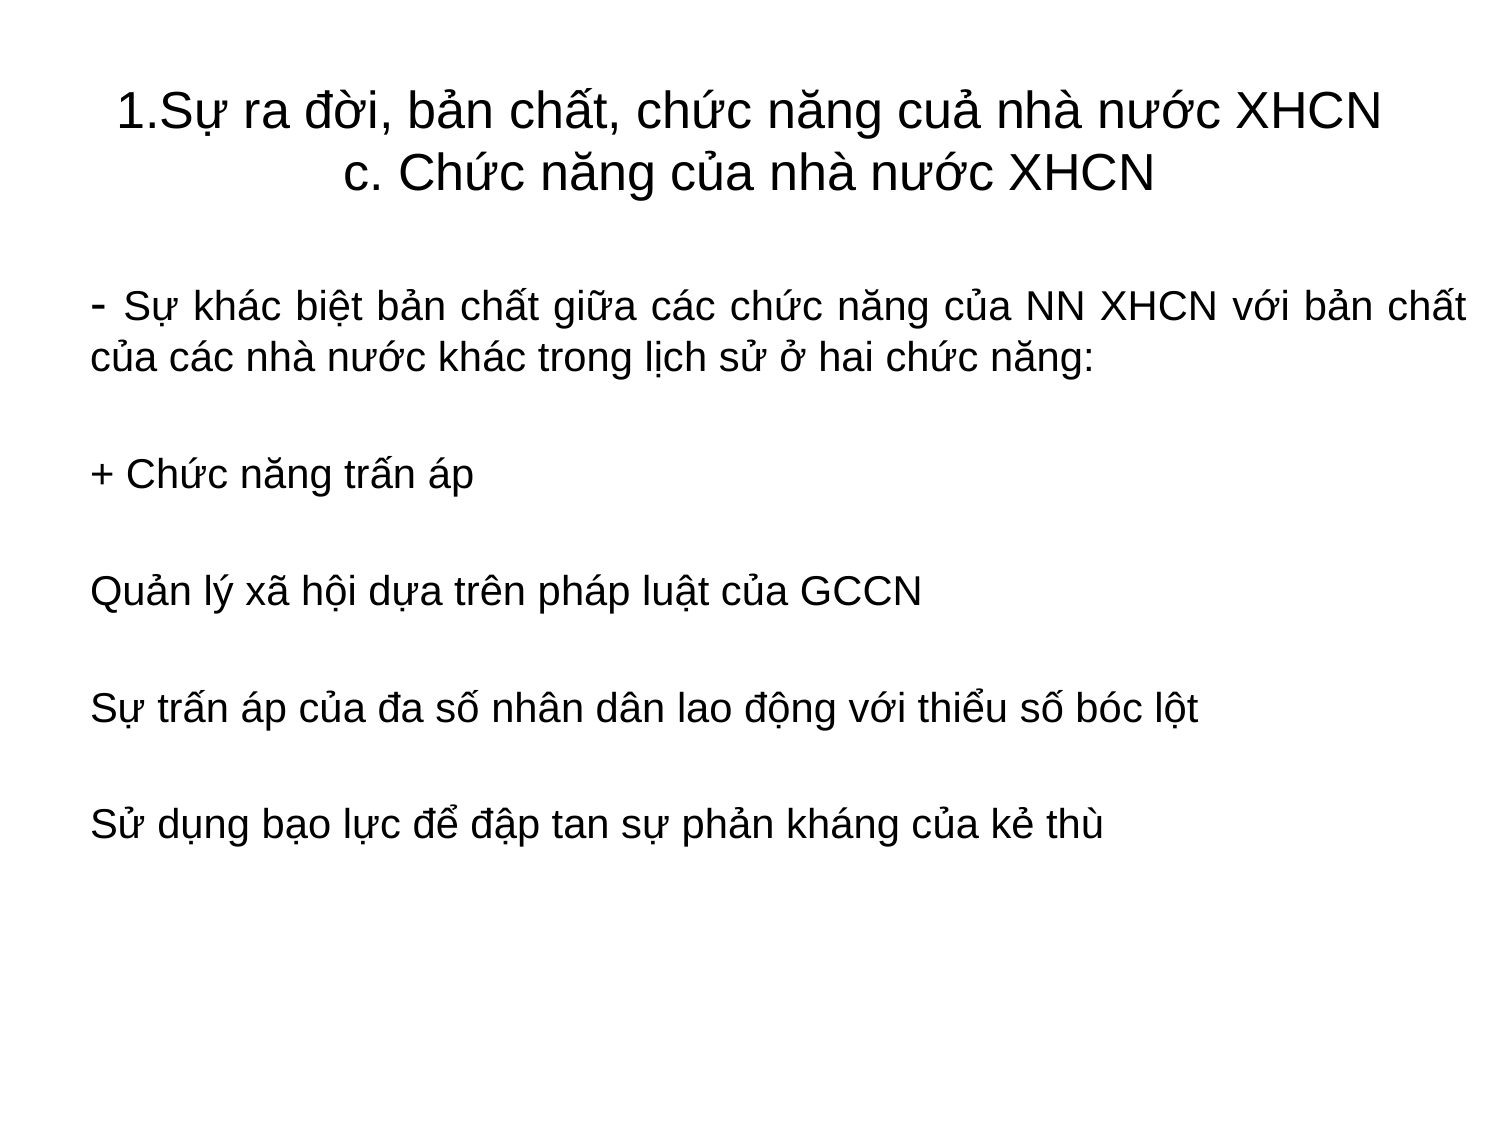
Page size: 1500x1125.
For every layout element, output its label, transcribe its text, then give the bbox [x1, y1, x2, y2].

title 1.Sự ra đời, bản chất, chức năng cuả nhà nước XHCN c. Chức năng của nhà nước XHCN [75, 45, 1425, 233]
list - Sự khác biệt bản chất giữa các chức năng của NN XHCN với bản chất của các nhà nước khác trong lịch sử ở hai chức năng: + Chức năng trấn áp Quản lý xã hội dựa trên pháp luật của GCCN Sự trấn áp của đa số nhân dân lao động với thiểu số bóc lột Sử dụng bạo lực để đập tan sự phản kháng của kẻ thù [75, 262, 1483, 1005]
